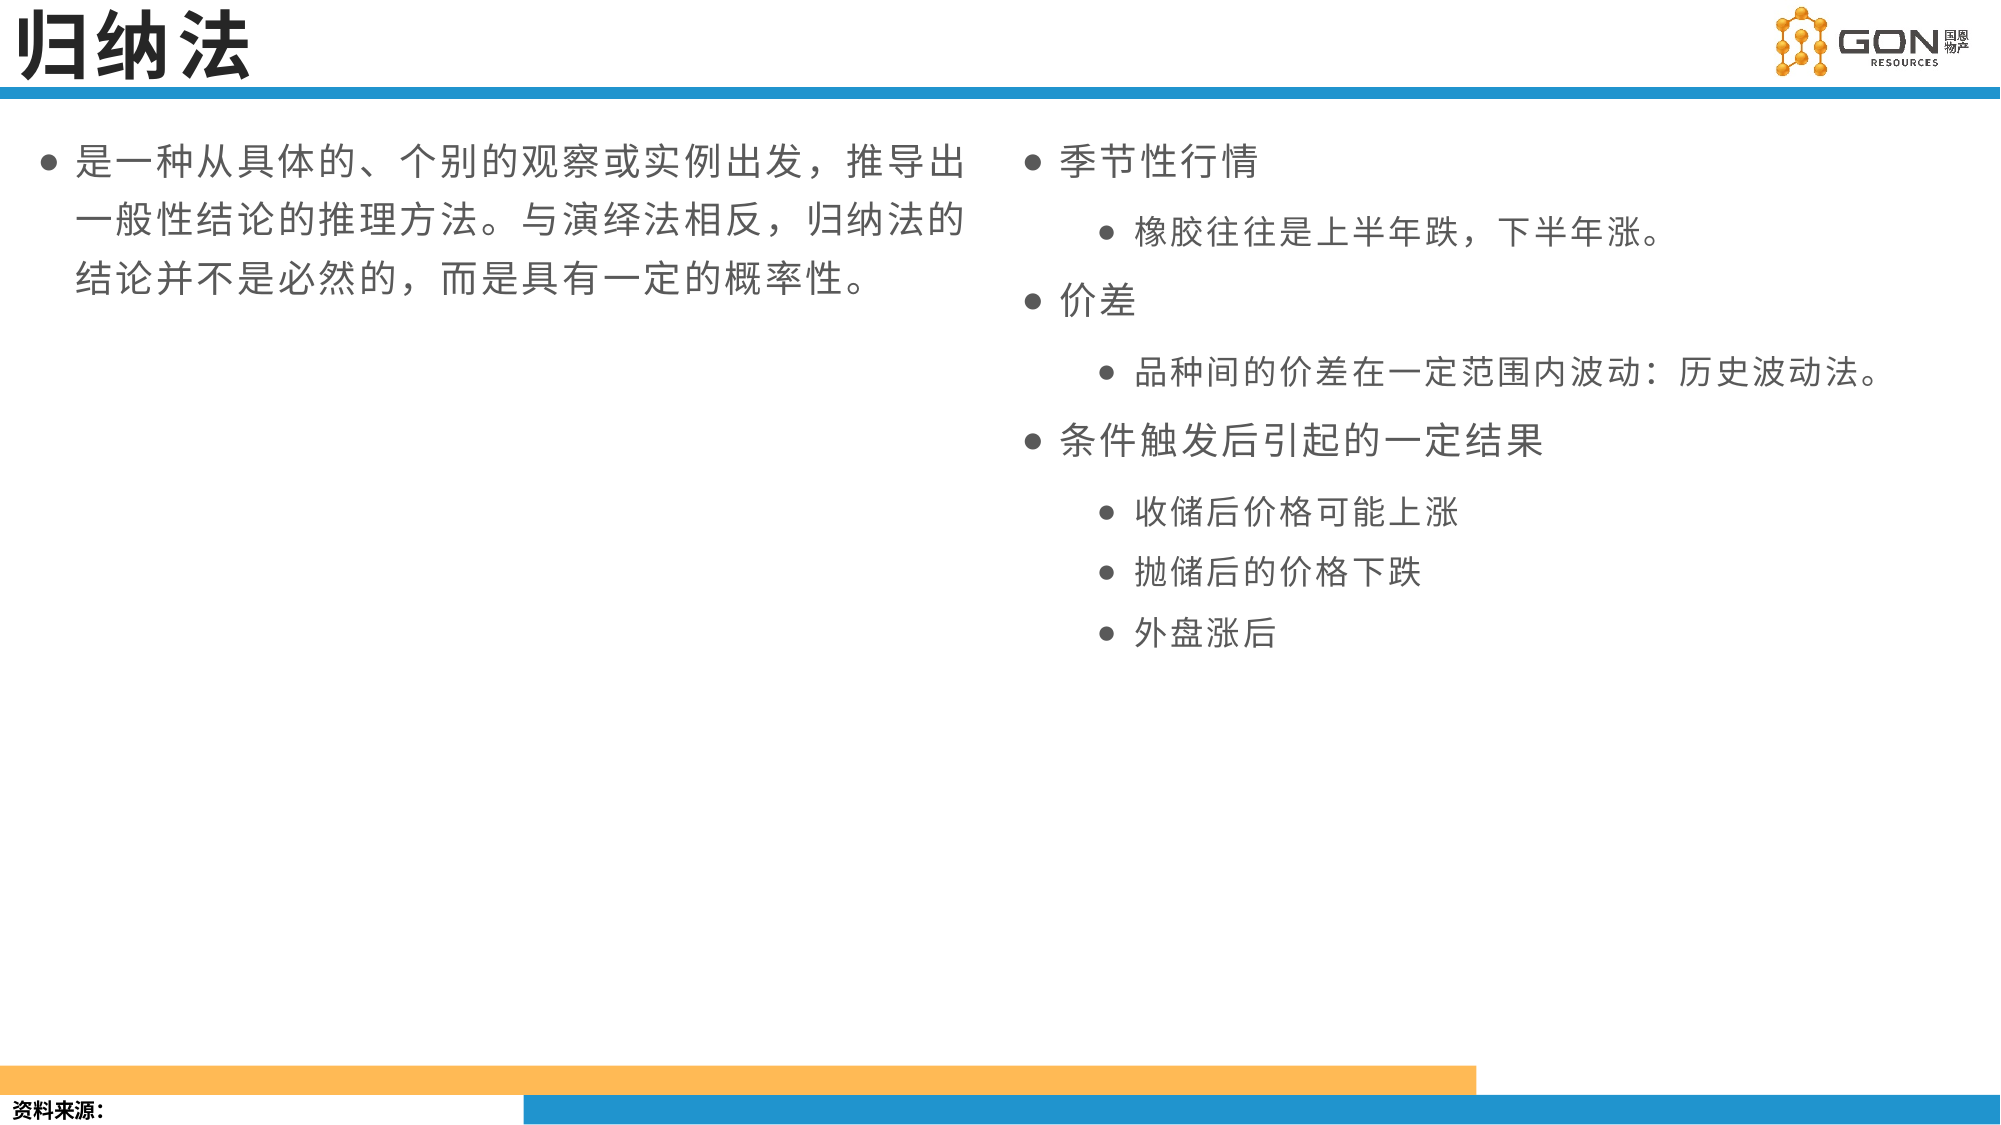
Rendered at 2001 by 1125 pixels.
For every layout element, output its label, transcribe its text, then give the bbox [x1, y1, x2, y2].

list 季节性行情 橡胶往往是上半年跌，下半年涨。 价差 品种间的价差在一定范围内波动：历史波动法。 条件触发后引起的一定结果 收储后价格可能上涨 抛储后的价格下跌 外盘涨后 [1006, 116, 1978, 1036]
list 是一种从具体的、个别的观察或实例出发，推导出一般性结论的推理方法。与演绎法相反，归纳法的结论并不是必然的，而是具有一定的概率性。 [22, 116, 994, 1036]
title 归纳法 [0, 0, 1717, 88]
picture [1763, 0, 1978, 85]
